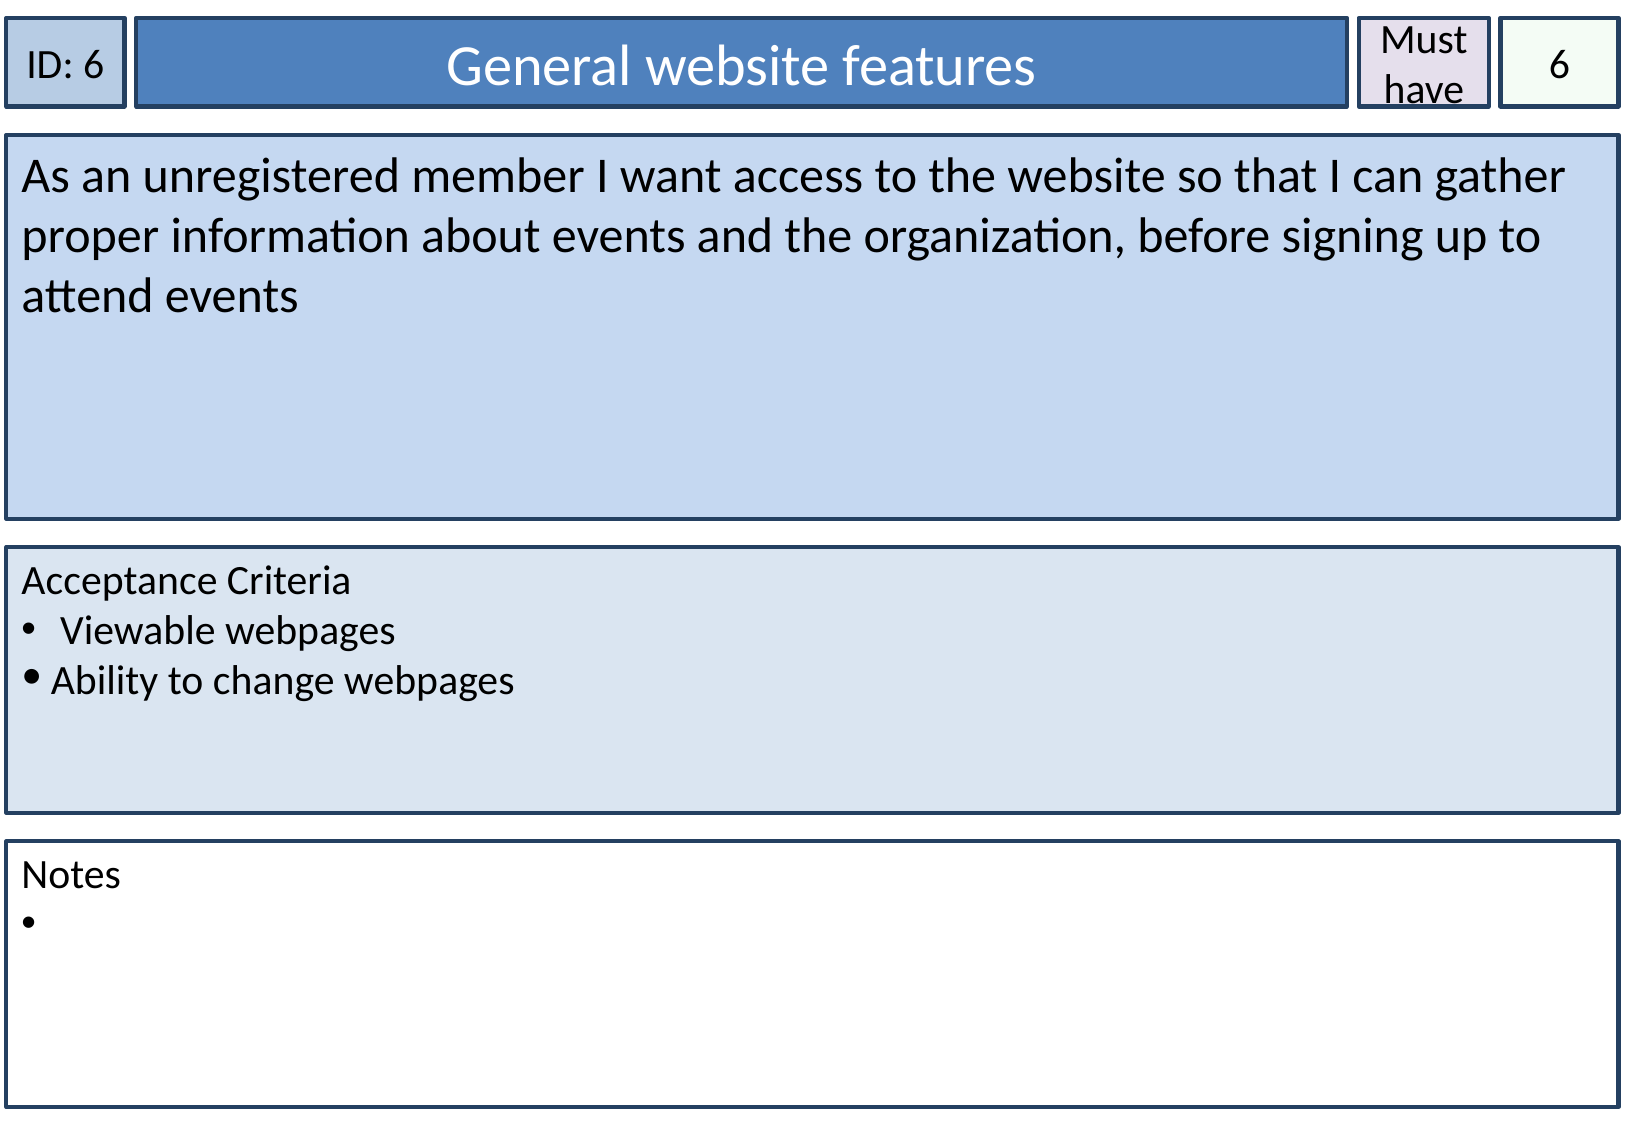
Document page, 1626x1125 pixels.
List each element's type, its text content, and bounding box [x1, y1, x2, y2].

text_box ID: 6 [6, 17, 125, 107]
text_box Must have [1358, 17, 1489, 107]
text_box 6 [1500, 17, 1619, 107]
text_box Acceptance Criteria Viewable webpages Ability to change webpages [6, 547, 1619, 813]
text_box Notes [6, 841, 1619, 1107]
text_box General website features [136, 17, 1347, 107]
text_box As an unregistered member I want access to the website so that I can gather proper information about events and the organization, before signing up to attend events [6, 134, 1619, 519]
